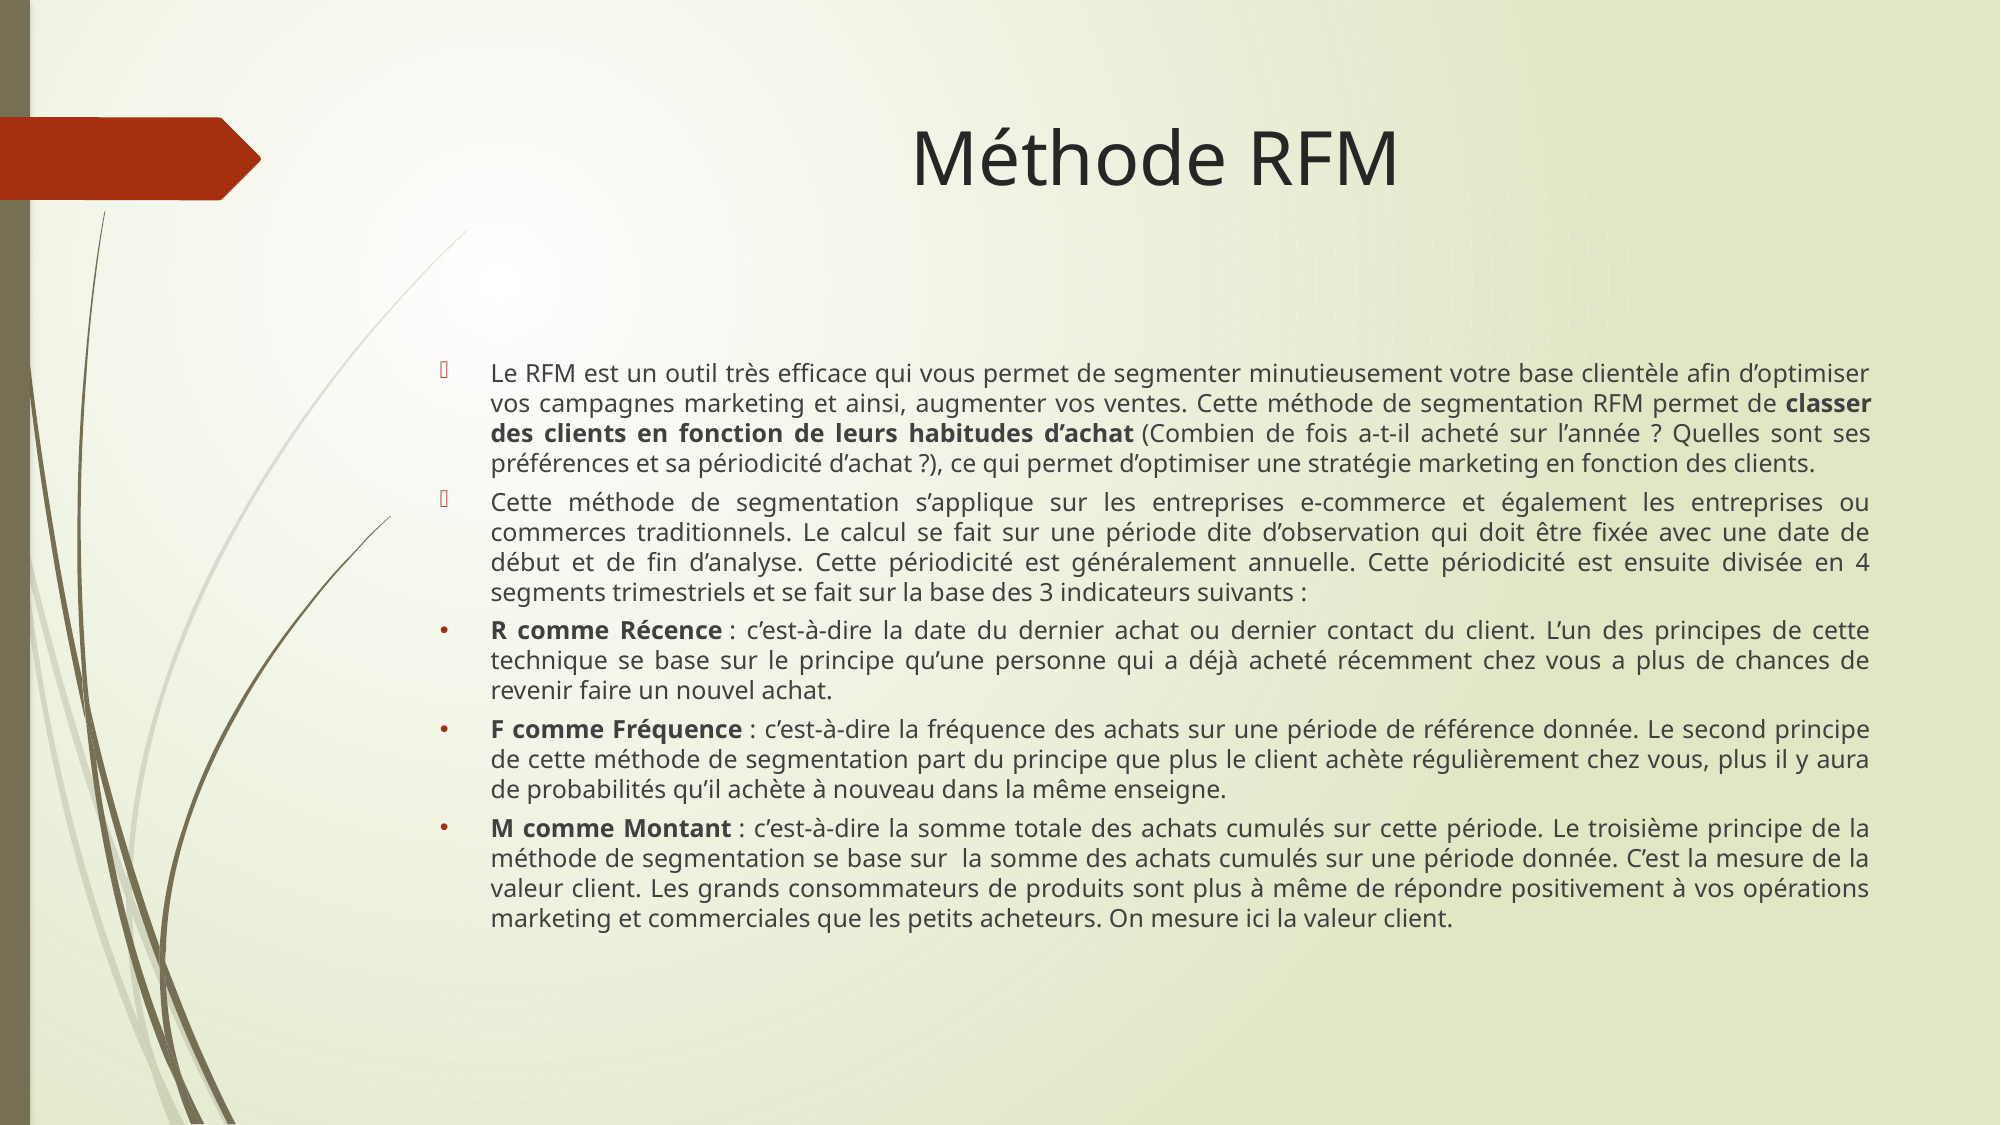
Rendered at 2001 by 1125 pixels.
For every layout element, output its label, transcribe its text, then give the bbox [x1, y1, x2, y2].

title Méthode RFM [425, 102, 1888, 313]
list Le RFM est un outil très efficace qui vous permet de segmenter minutieusement votre base clientèle afin d’optimiser vos campagnes marketing et ainsi, augmenter vos ventes. Cette méthode de segmentation RFM permet de classer des clients en fonction de leurs habitudes d’achat (Combien de fois a-t-il acheté sur l’année ? Quelles sont ses préférences et sa périodicité d’achat ?), ce qui permet d’optimiser une stratégie marketing en fonction des clients. Cette méthode de segmentation s’applique sur les entreprises e-commerce et également les entreprises ou commerces traditionnels. Le calcul se fait sur une période dite d’observation qui doit être fixée avec une date de début et de fin d’analyse. Cette périodicité est généralement annuelle. Cette périodicité est ensuite divisée en 4 segments trimestriels et se fait sur la base des 3 indicateurs suivants : R comme Récence : c’est-à-dire la date du dernier achat ou dernier contact du client. L’un des principes de cette technique se base sur le principe qu’une personne qui a déjà acheté récemment chez vous a plus de chances de revenir faire un nouvel achat. F comme Fréquence : c’est-à-dire la fréquence des achats sur une période de référence donnée. Le second principe de cette méthode de segmentation part du principe que plus le client achète régulièrement chez vous, plus il y aura de probabilités qu’il achète à nouveau dans la même enseigne. M comme Montant : c’est-à-dire la somme totale des achats cumulés sur cette période. Le troisième principe de la méthode de segmentation se base sur la somme des achats cumulés sur une période donnée. C’est la mesure de la valeur client. Les grands consommateurs de produits sont plus à même de répondre positivement à vos opérations marketing et commerciales que les petits acheteurs. On mesure ici la valeur client. [424, 350, 1888, 970]
